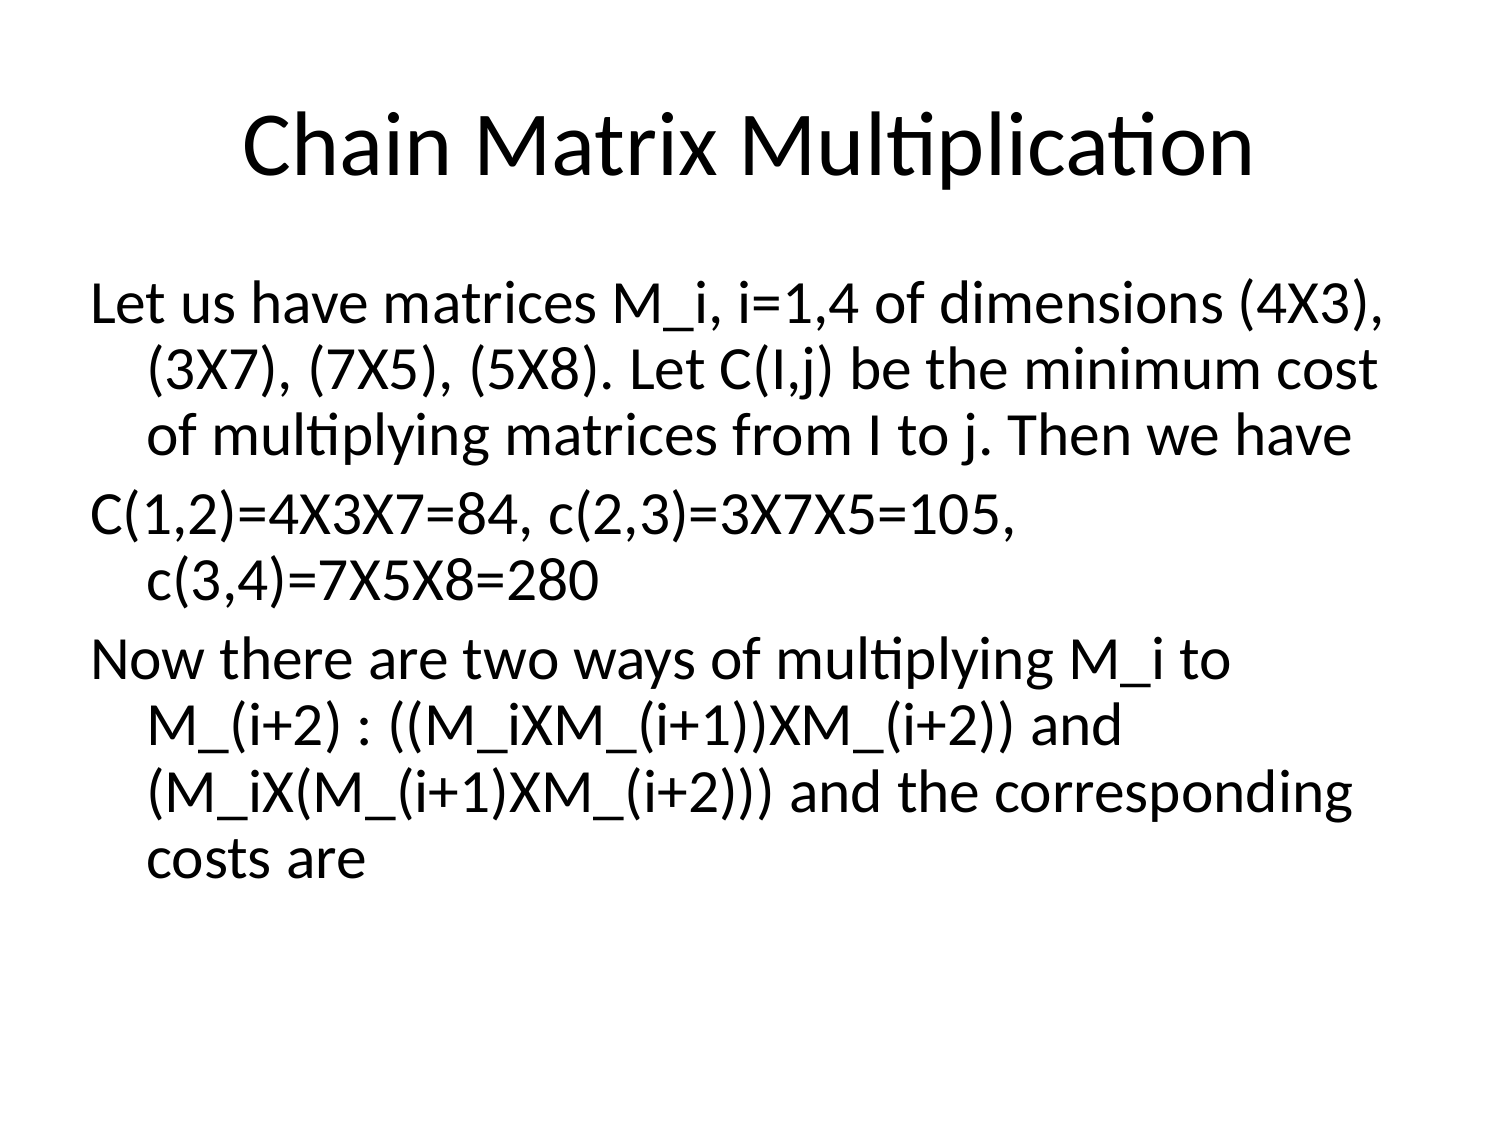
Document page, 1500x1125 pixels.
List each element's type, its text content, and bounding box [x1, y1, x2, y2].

title Chain Matrix Multiplication [75, 45, 1425, 233]
list Let us have matrices M_i, i=1,4 of dimensions (4X3), (3X7), (7X5), (5X8). Let C(I,j) be the minimum cost of multiplying matrices from I to j. Then we have C(1,2)=4X3X7=84, c(2,3)=3X7X5=105, c(3,4)=7X5X8=280 Now there are two ways of multiplying M_i to M_(i+2) : ((M_iXM_(i+1))XM_(i+2)) and (M_iX(M_(i+1)XM_(i+2))) and the corresponding costs are [75, 262, 1425, 1005]
